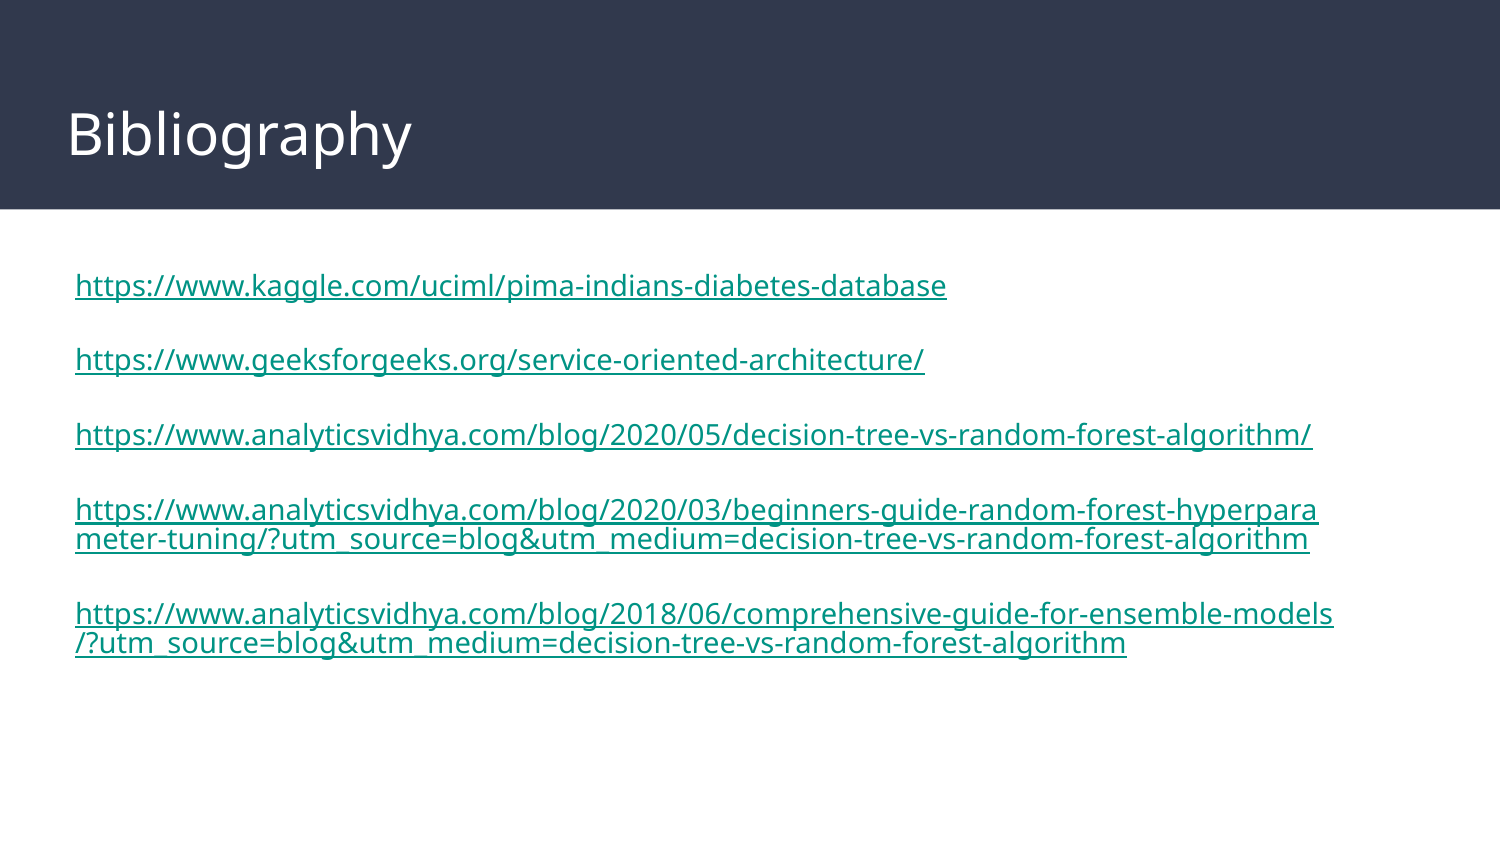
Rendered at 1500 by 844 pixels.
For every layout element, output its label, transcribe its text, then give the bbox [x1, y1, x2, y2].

text_box https://www.kaggle.com/uciml/pima-indians-diabetes-database https://www.geeksforgeeks.org/service-oriented-architecture/ https://www.analyticsvidhya.com/blog/2020/05/decision-tree-vs-random-forest-algorithm/ https://www.analyticsvidhya.com/blog/2020/03/beginners-guide-random-forest-hyperparameter-tuning/?utm_source=blog&utm_medium=decision-tree-vs-random-forest-algorithm https://www.analyticsvidhya.com/blog/2018/06/comprehensive-guide-for-ensemble-models/?utm_source=blog&utm_medium=decision-tree-vs-random-forest-algorithm [59, 251, 1360, 831]
title Bibliography [51, 82, 1449, 185]
